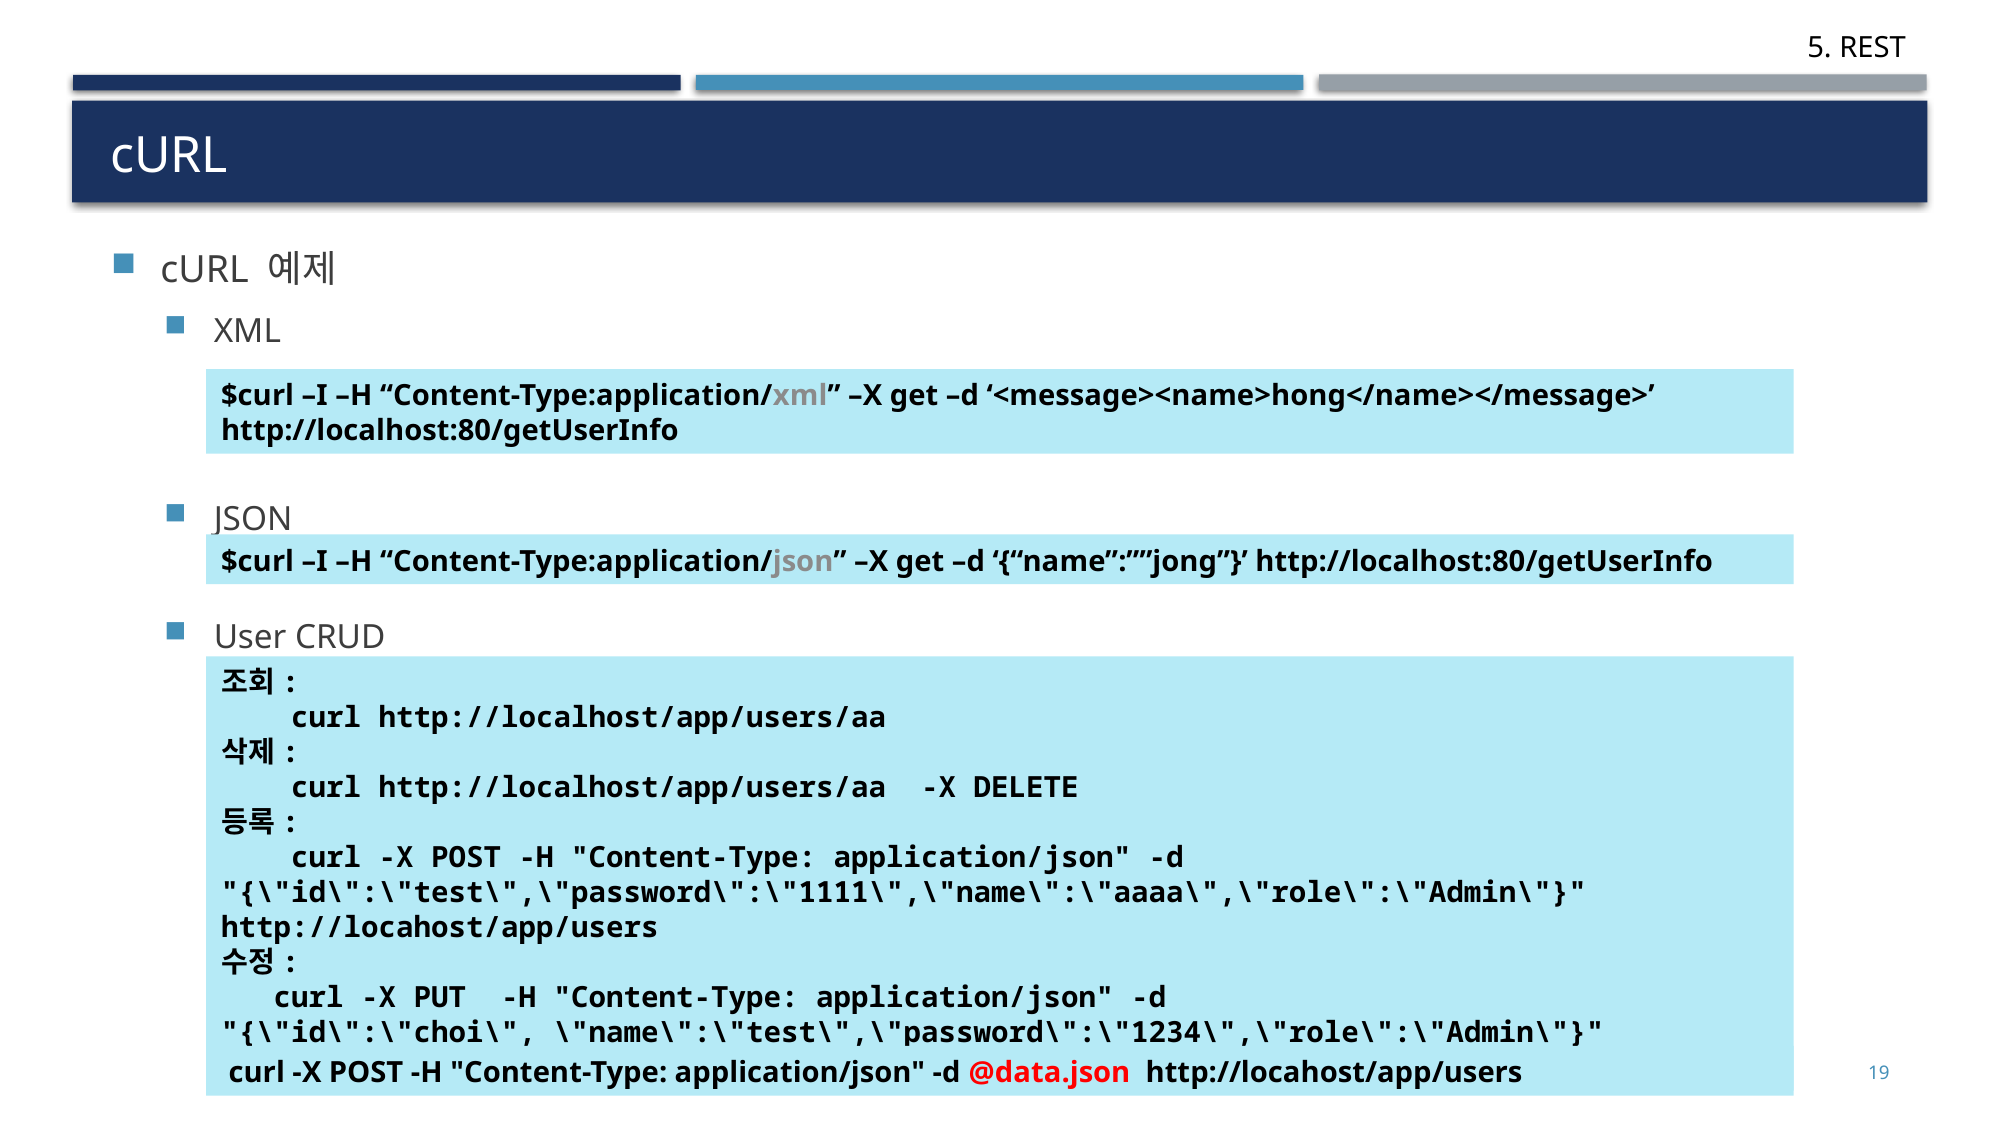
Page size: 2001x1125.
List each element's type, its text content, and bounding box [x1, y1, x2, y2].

text_box 조회: curl http://localhost/app/users/aa 삭제: curl http://localhost/app/users/aa -X DELETE 등록: curl -X POST -H "Content-Type: application/json" -d "{\"id\":\"test\",\"password\":\"1111\",\"name\":\"aaaa\",\"role\":\"Admin\"}" http://locahost/app/users 수정: curl -X PUT -H "Content-Type: application/json" -d "{\"id\":\"choi\", \"name\":\"test\",\"password\":\"1234\",\"role\":\"Admin\"}" http://localhost/app/users [206, 656, 1794, 1045]
text_box curl -X POST -H "Content-Type: application/json" -d @data.json http://locahost/app/users [206, 1045, 1794, 1096]
list cURL 예제 XML JSON User CRUD [95, 237, 1905, 1030]
text_box $curl –I –H “Content-Type:application/json” –X get –d ‘{“name”:””jong”}’ http://localhost:80/getUserInfo [206, 534, 1794, 585]
title cURL [95, 107, 1905, 191]
text_box $curl –I –H “Content-Type:application/xml” –X get –d ‘<message><name>hong</name></message>’ http://localhost:80/getUserInfo [206, 369, 1794, 454]
slide_number 19 [1732, 1043, 1905, 1104]
